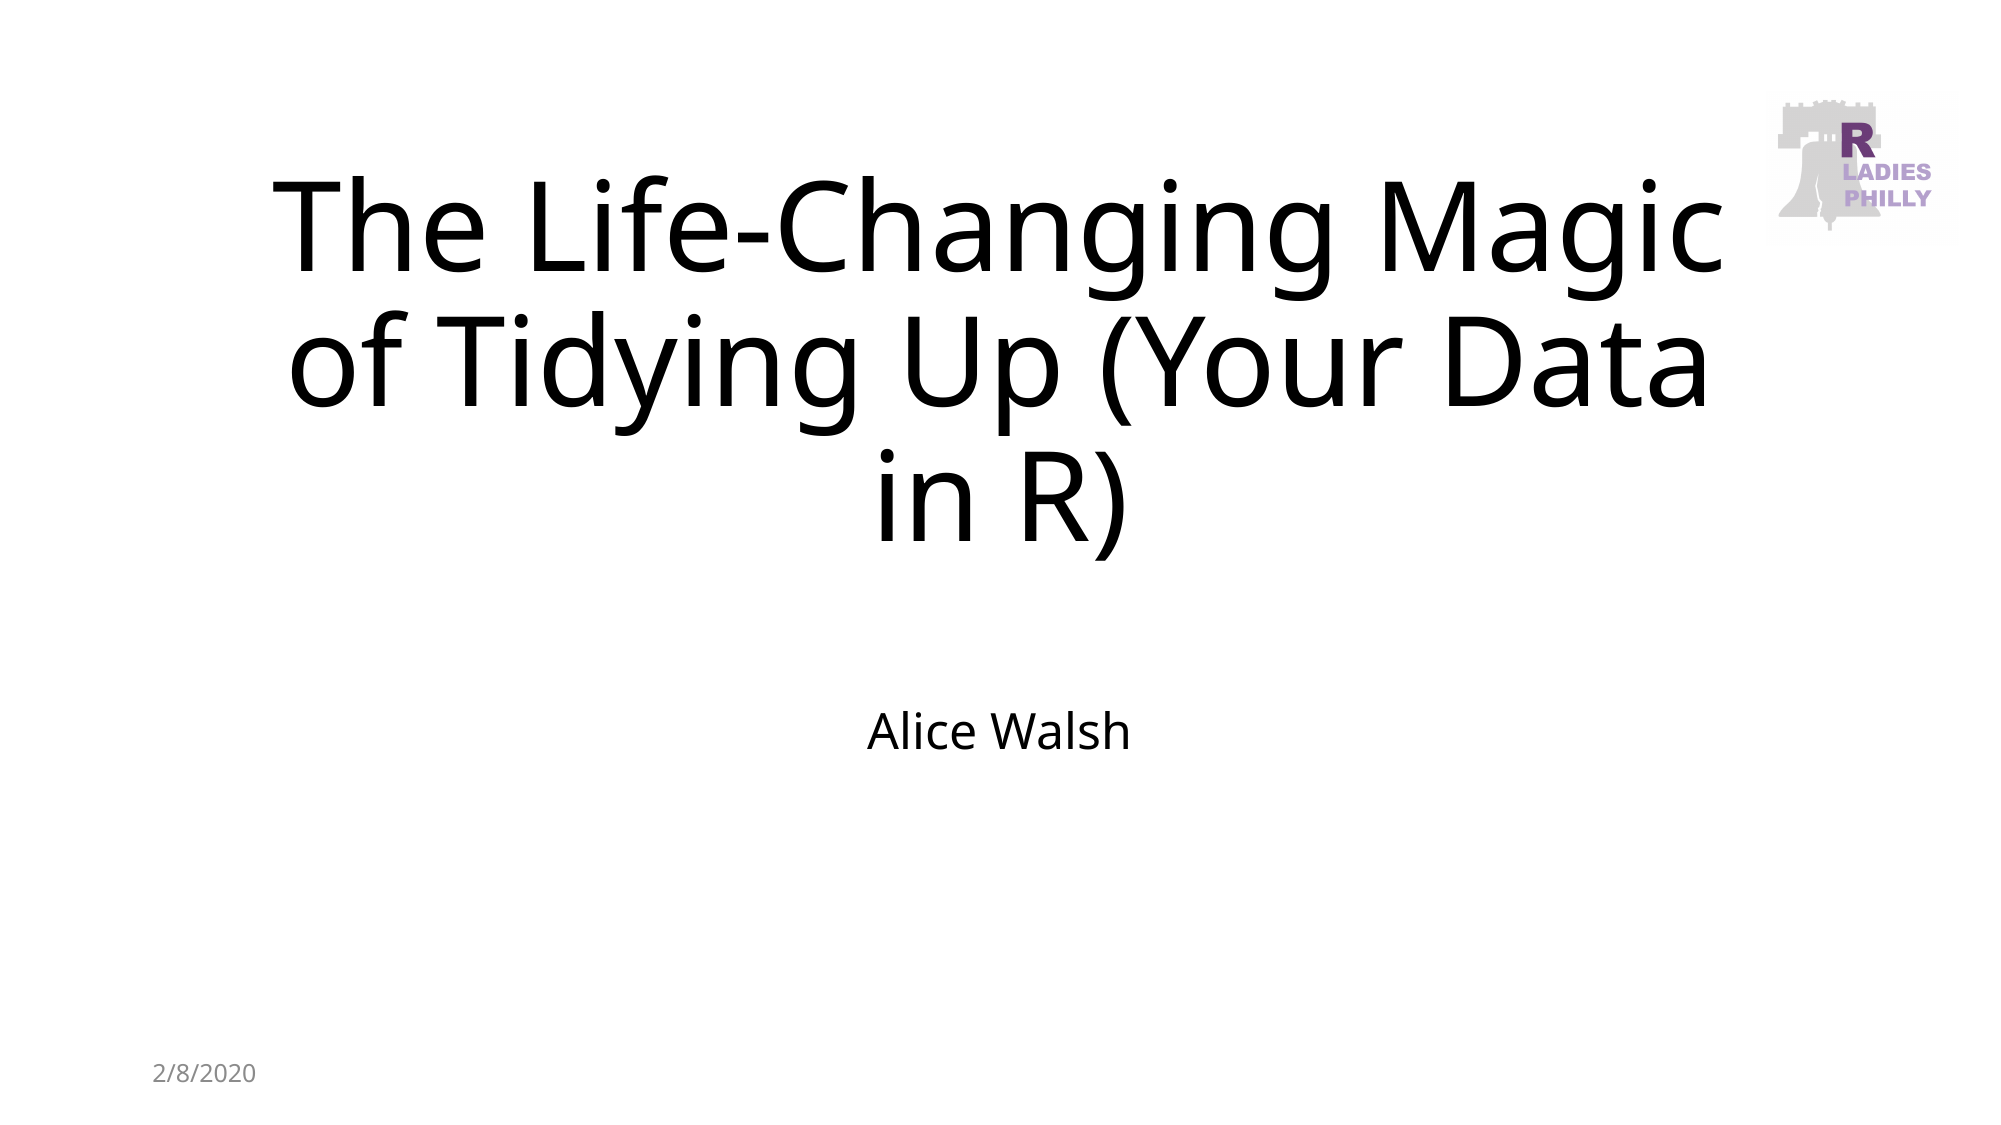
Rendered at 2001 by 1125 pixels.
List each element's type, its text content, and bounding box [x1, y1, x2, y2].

picture [1766, 91, 1959, 246]
subtitle Alice Walsh [249, 590, 1750, 863]
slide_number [137, 1042, 588, 1103]
title The Life-Changing Magic of Tidying Up (Your Data in R) [249, 184, 1750, 576]
